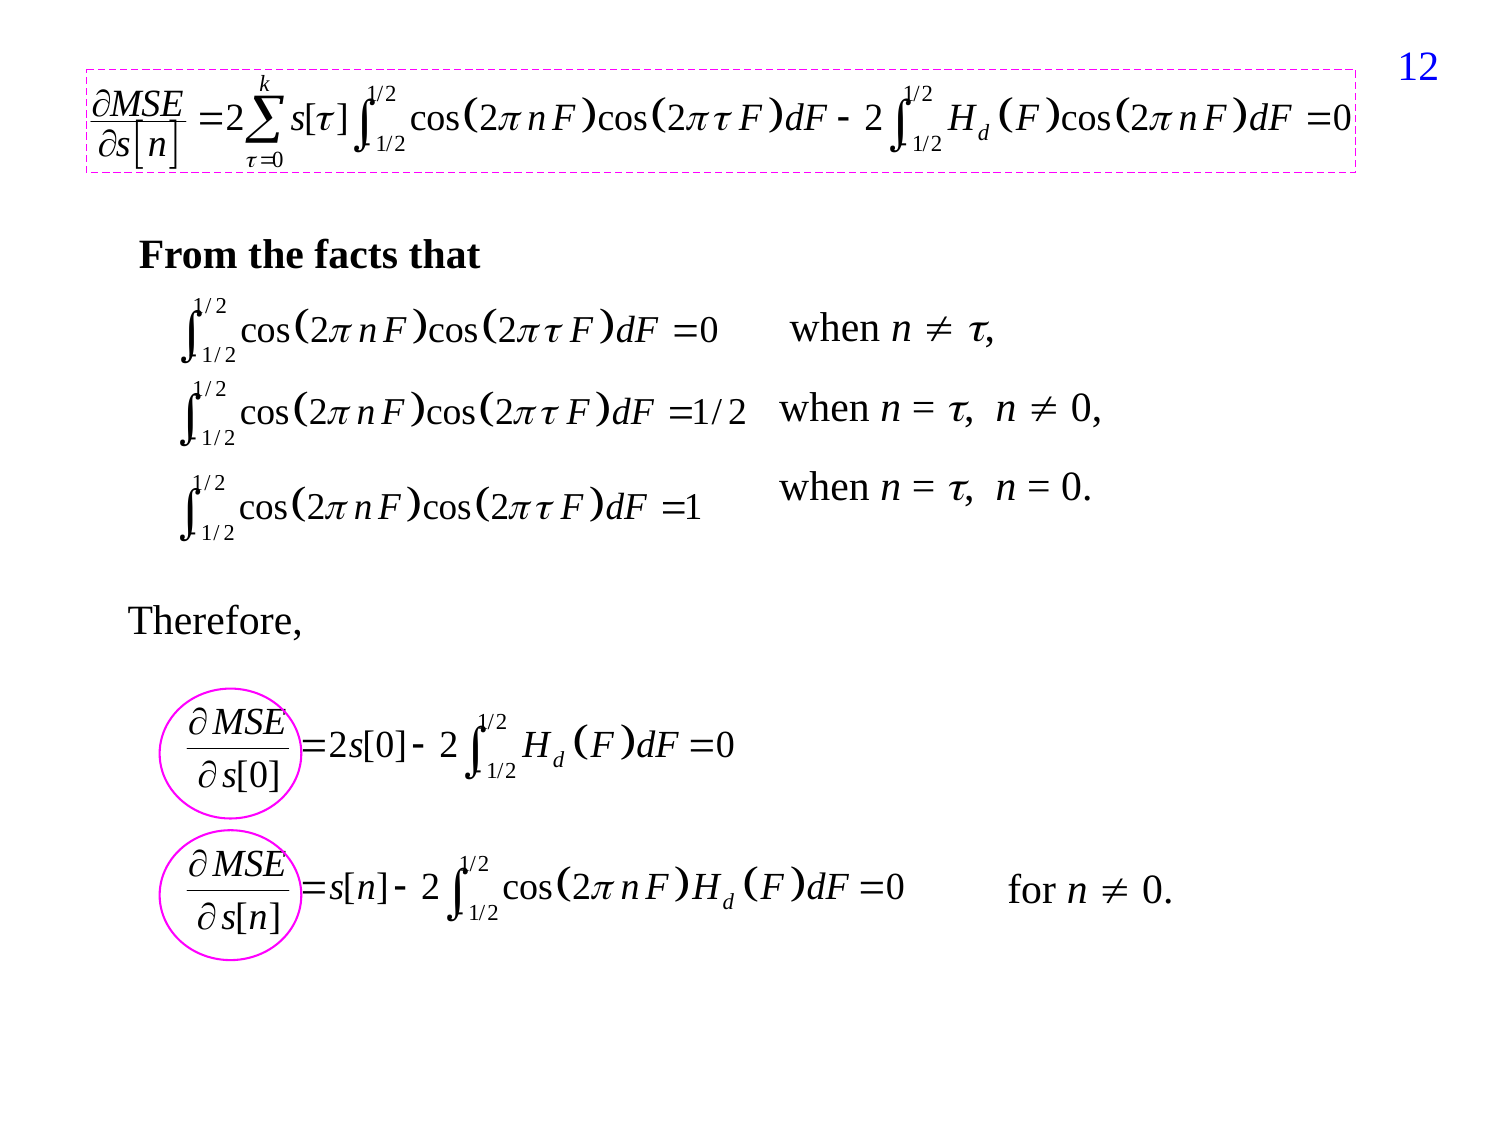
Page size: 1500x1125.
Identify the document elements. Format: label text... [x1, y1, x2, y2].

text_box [170, 467, 703, 547]
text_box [182, 841, 908, 944]
text_box [193, 953, 268, 963]
text_box for n  0. [992, 853, 1199, 919]
text_box [189, 686, 272, 698]
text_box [170, 373, 751, 452]
text_box [189, 828, 272, 840]
text_box From the facts that when n  , when n = , n  0, when n = , n = 0. [123, 219, 1164, 516]
text_box [192, 811, 269, 821]
slide_number 48 [1104, 30, 1455, 110]
text_box [157, 849, 177, 941]
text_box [183, 700, 739, 803]
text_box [86, 68, 1356, 174]
text_box [157, 707, 177, 800]
text_box Therefore, [112, 585, 318, 650]
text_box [171, 290, 722, 369]
